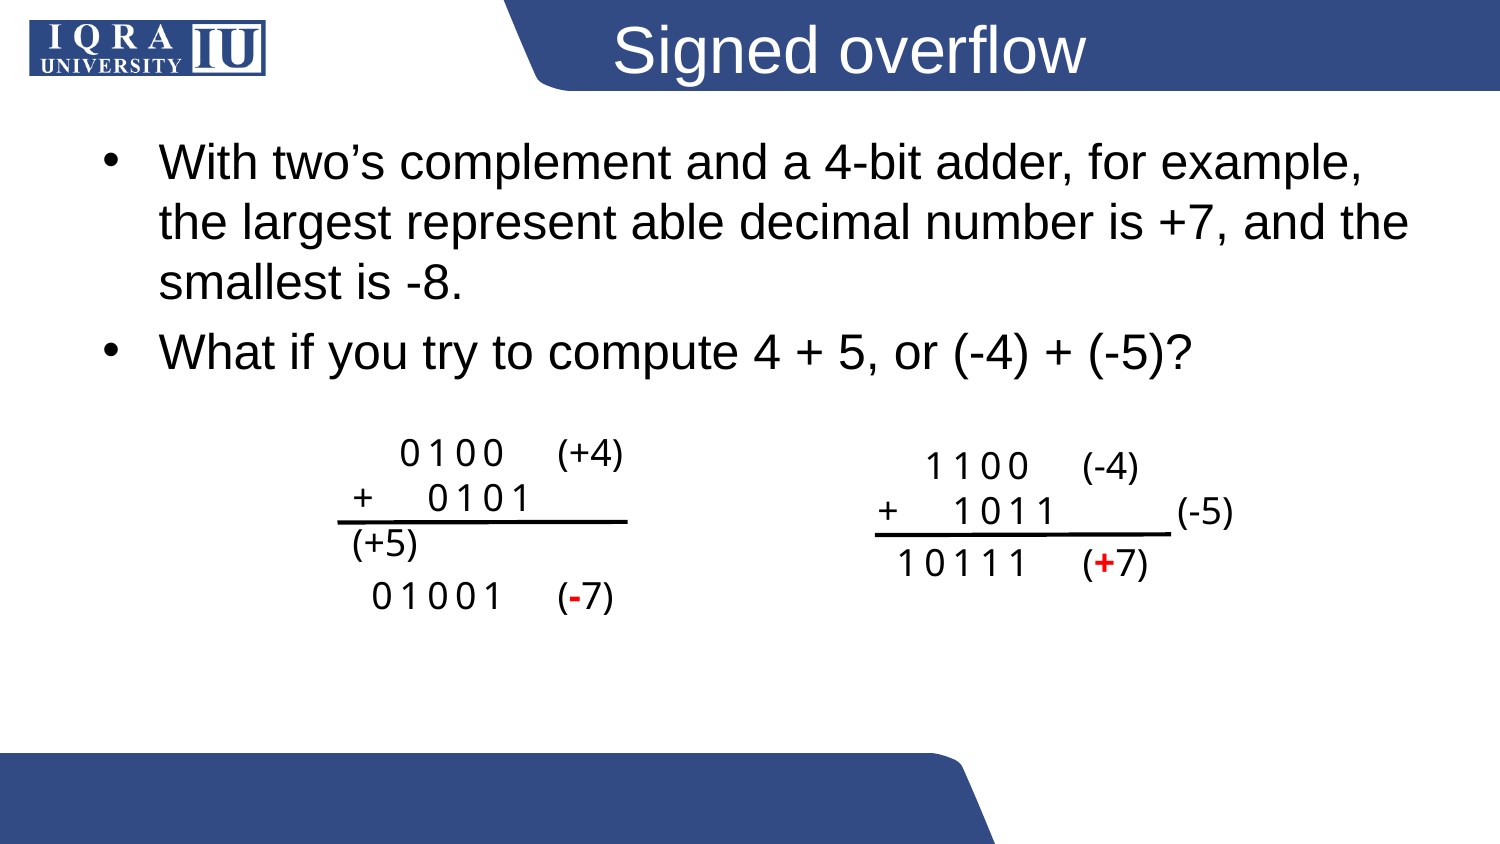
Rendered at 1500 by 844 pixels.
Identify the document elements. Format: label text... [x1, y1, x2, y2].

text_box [862, 434, 1251, 596]
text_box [337, 421, 676, 583]
picture [29, 20, 174, 76]
list With two’s complement and a 4-bit adder, for example, the largest represent able decimal number is +7, and the smallest is -8. What if you try to compute 4 + 5, or (-4) + (-5)? [87, 121, 1438, 662]
title Signed overflow [174, 0, 1500, 141]
